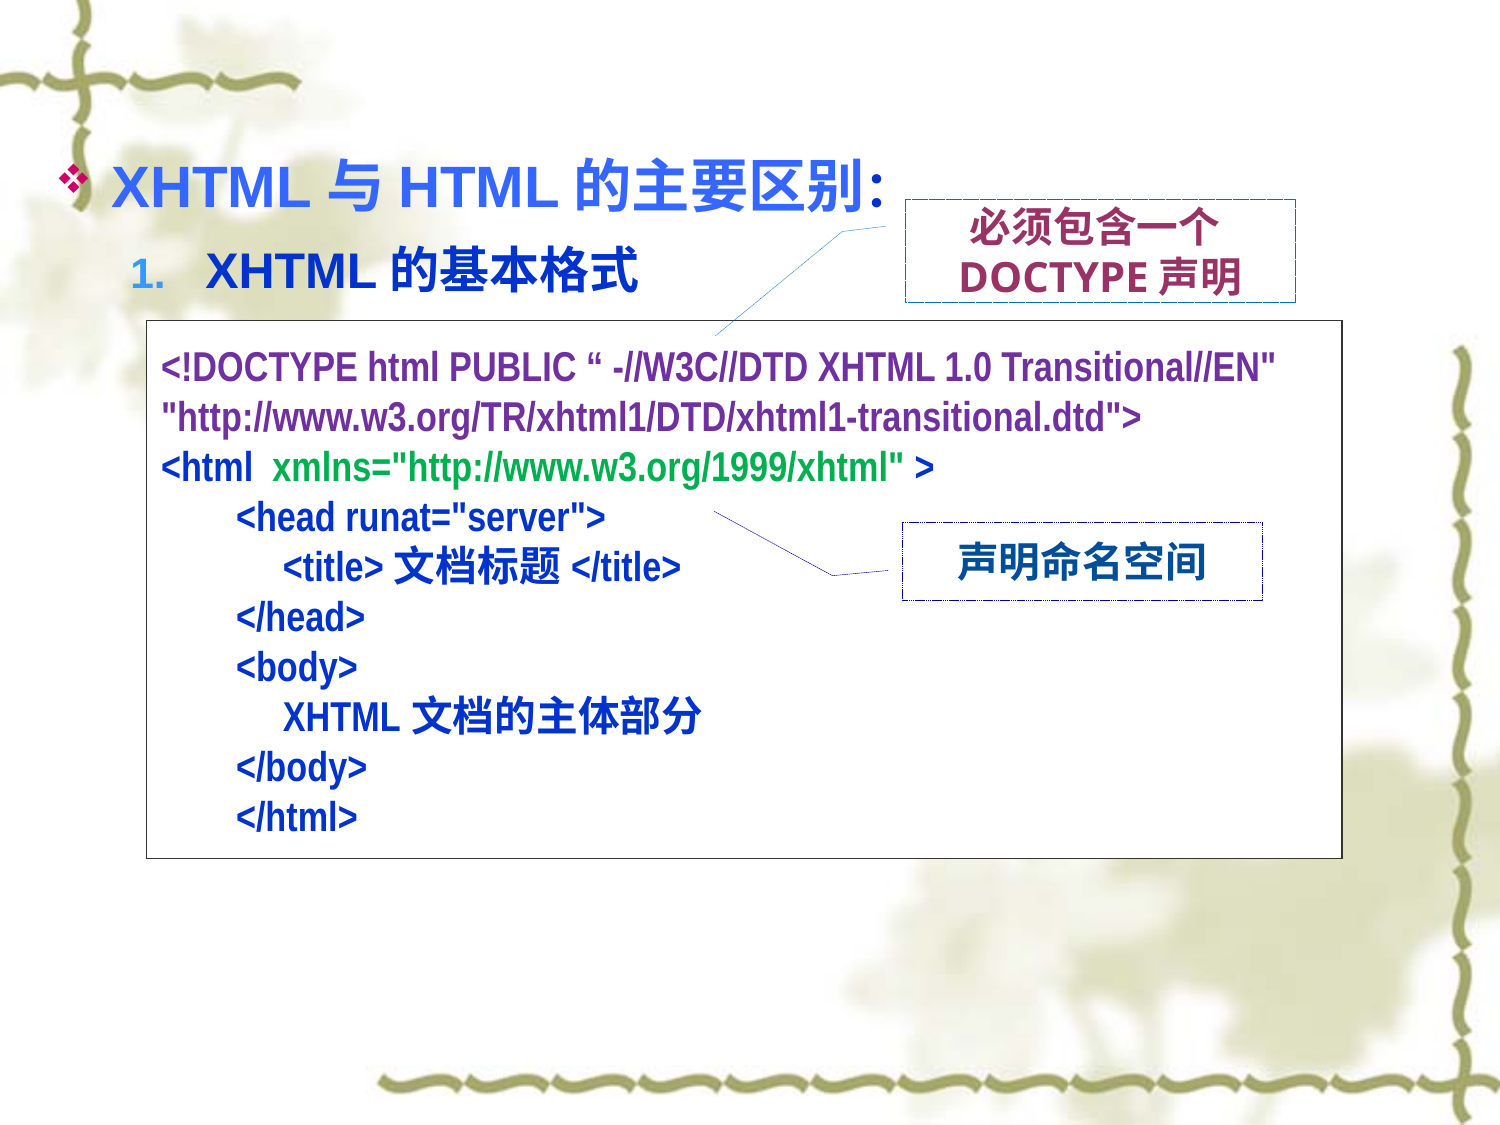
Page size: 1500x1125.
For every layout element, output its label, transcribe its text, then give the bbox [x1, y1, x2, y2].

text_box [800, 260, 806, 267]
text_box 声明命名空间 [781, 546, 795, 557]
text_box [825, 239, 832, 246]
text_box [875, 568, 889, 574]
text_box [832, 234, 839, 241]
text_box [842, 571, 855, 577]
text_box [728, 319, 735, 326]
picture [0, 0, 1500, 1125]
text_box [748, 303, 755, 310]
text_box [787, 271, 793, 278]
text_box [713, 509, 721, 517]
text_box 声明命名空间 [722, 514, 736, 525]
list XHTML与HTML的主要区别： XHTML的基本格式 [55, 141, 1450, 1001]
text_box 必须包含一个DOCTYPE声明 [903, 197, 1298, 305]
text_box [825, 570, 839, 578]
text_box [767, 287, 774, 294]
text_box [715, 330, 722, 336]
text_box 声明命名空间 [901, 520, 1264, 602]
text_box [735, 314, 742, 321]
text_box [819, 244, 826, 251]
text_box 声明命名空间 [810, 562, 824, 573]
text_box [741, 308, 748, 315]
text_box 声明命名空间 [751, 530, 765, 541]
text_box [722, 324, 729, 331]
text_box 声明命名空间 [795, 554, 809, 565]
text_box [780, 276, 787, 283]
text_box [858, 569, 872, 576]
text_box 声明命名空间 [766, 538, 780, 549]
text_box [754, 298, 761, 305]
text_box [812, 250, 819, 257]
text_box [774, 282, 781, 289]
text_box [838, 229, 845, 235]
text_box <!DOCTYPE html PUBLIC “ -//W3C//DTD XHTML 1.0 Transitional//EN" "http://www.w3.org/TR/xhtml1/DTD/xhtml1-transitional.dtd"> <html xmlns="http://www.w3.org/1999/xhtml" > <head runat="server"> <title>文档标题</title> </head> <body> XHTML文档的主体部分 </body> </html> [146, 320, 1343, 859]
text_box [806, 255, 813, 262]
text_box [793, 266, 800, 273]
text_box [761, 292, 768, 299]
text_box 声明命名空间 [736, 522, 751, 533]
